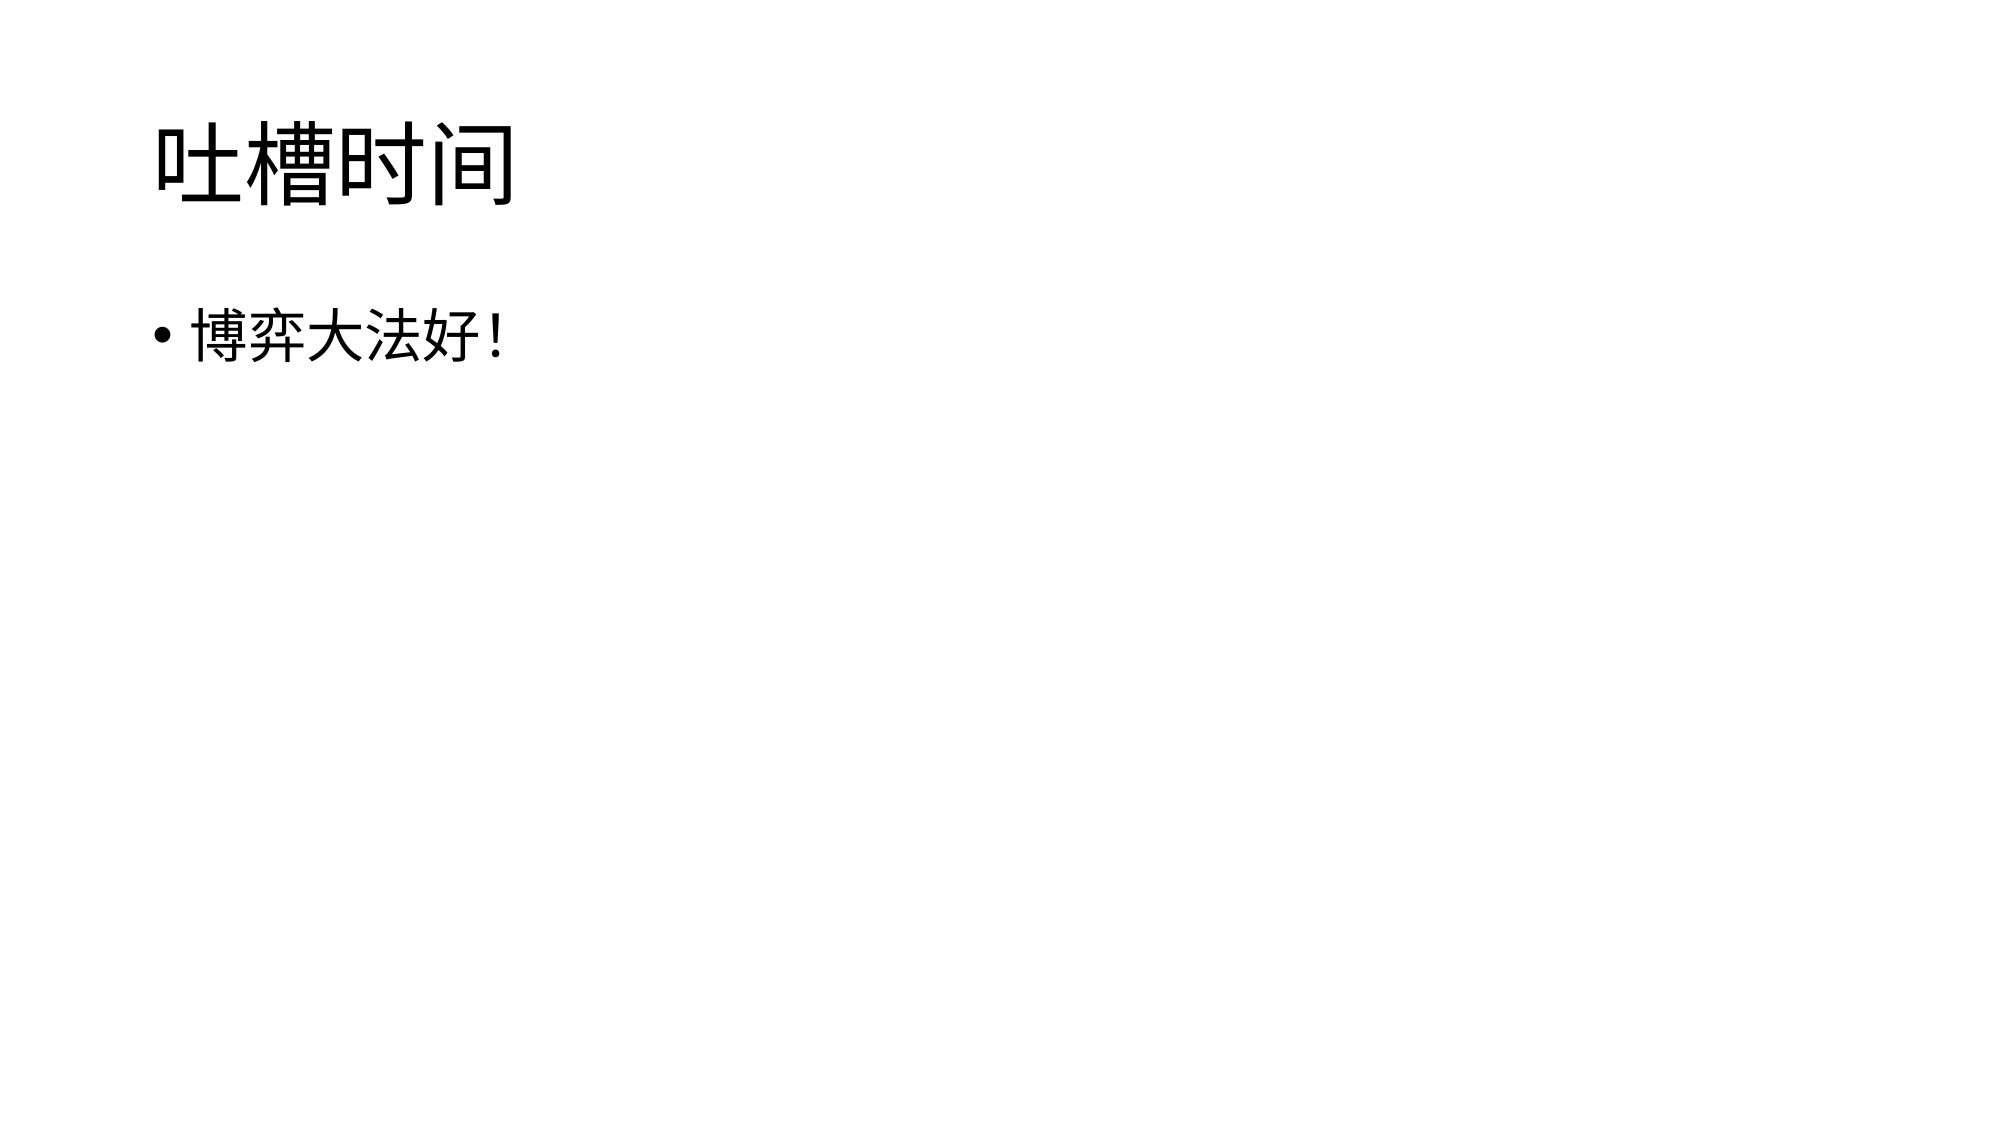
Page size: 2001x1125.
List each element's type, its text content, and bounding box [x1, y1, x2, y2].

list 博弈大法好！ [137, 299, 1863, 1014]
title 吐槽时间 [137, 59, 1863, 278]
